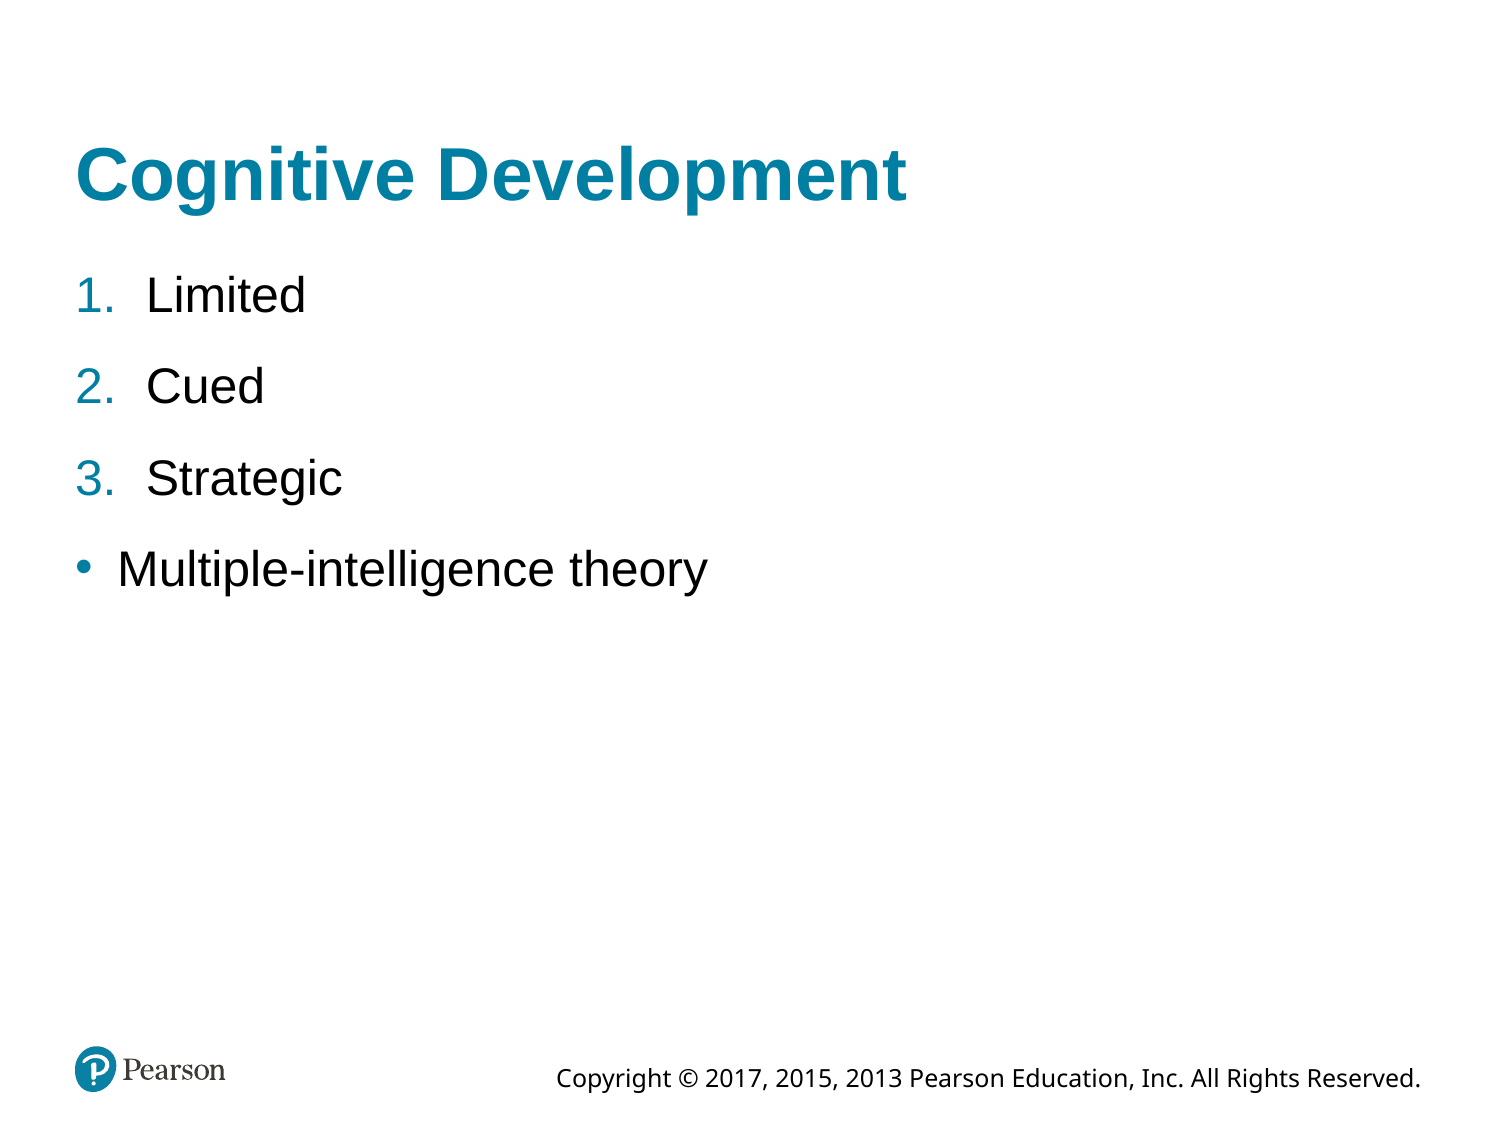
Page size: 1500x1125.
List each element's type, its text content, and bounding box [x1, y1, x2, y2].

title Cognitive Development [75, 35, 1425, 216]
list Limited Cued Strategic Multiple-intelligence theory [75, 262, 1425, 1005]
